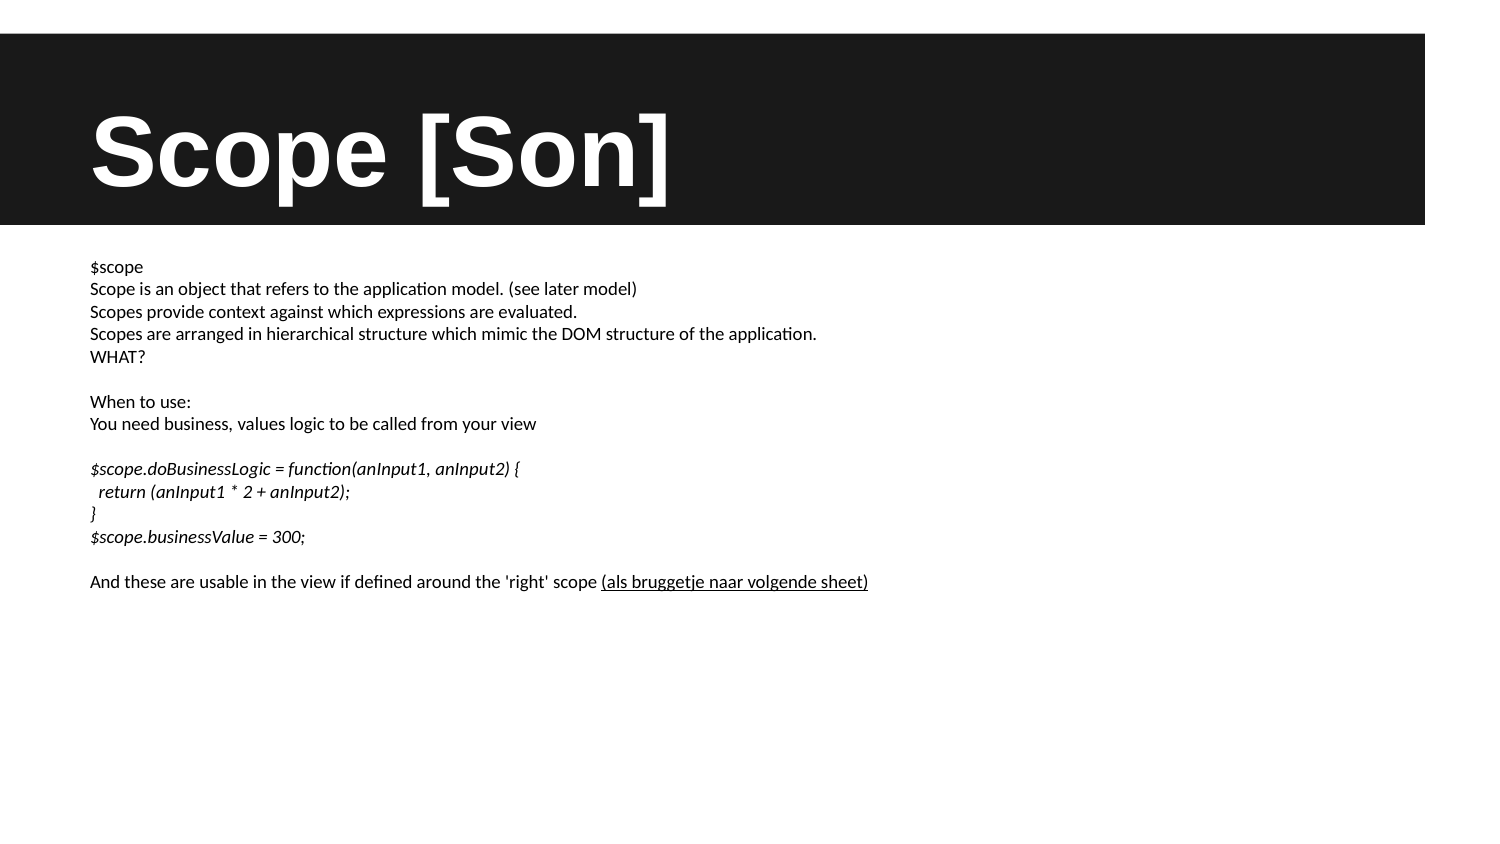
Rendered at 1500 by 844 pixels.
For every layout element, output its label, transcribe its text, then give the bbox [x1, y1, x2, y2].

list $scope Scope is an object that refers to the application model. (see later model) Scopes provide context against which expressions are evaluated. Scopes are arranged in hierarchical structure which mimic the DOM structure of the application. WHAT? When to use: You need business, values logic to be called from your view $scope.doBusinessLogic = function(anInput1, anInput2) { return (anInput1 * 2 + anInput2); } $scope.businessValue = 300; And these are usable in the view if defined around the 'right' scope (als bruggetje naar volgende sheet) [75, 239, 1425, 808]
title Scope [Son] [75, 33, 1425, 221]
